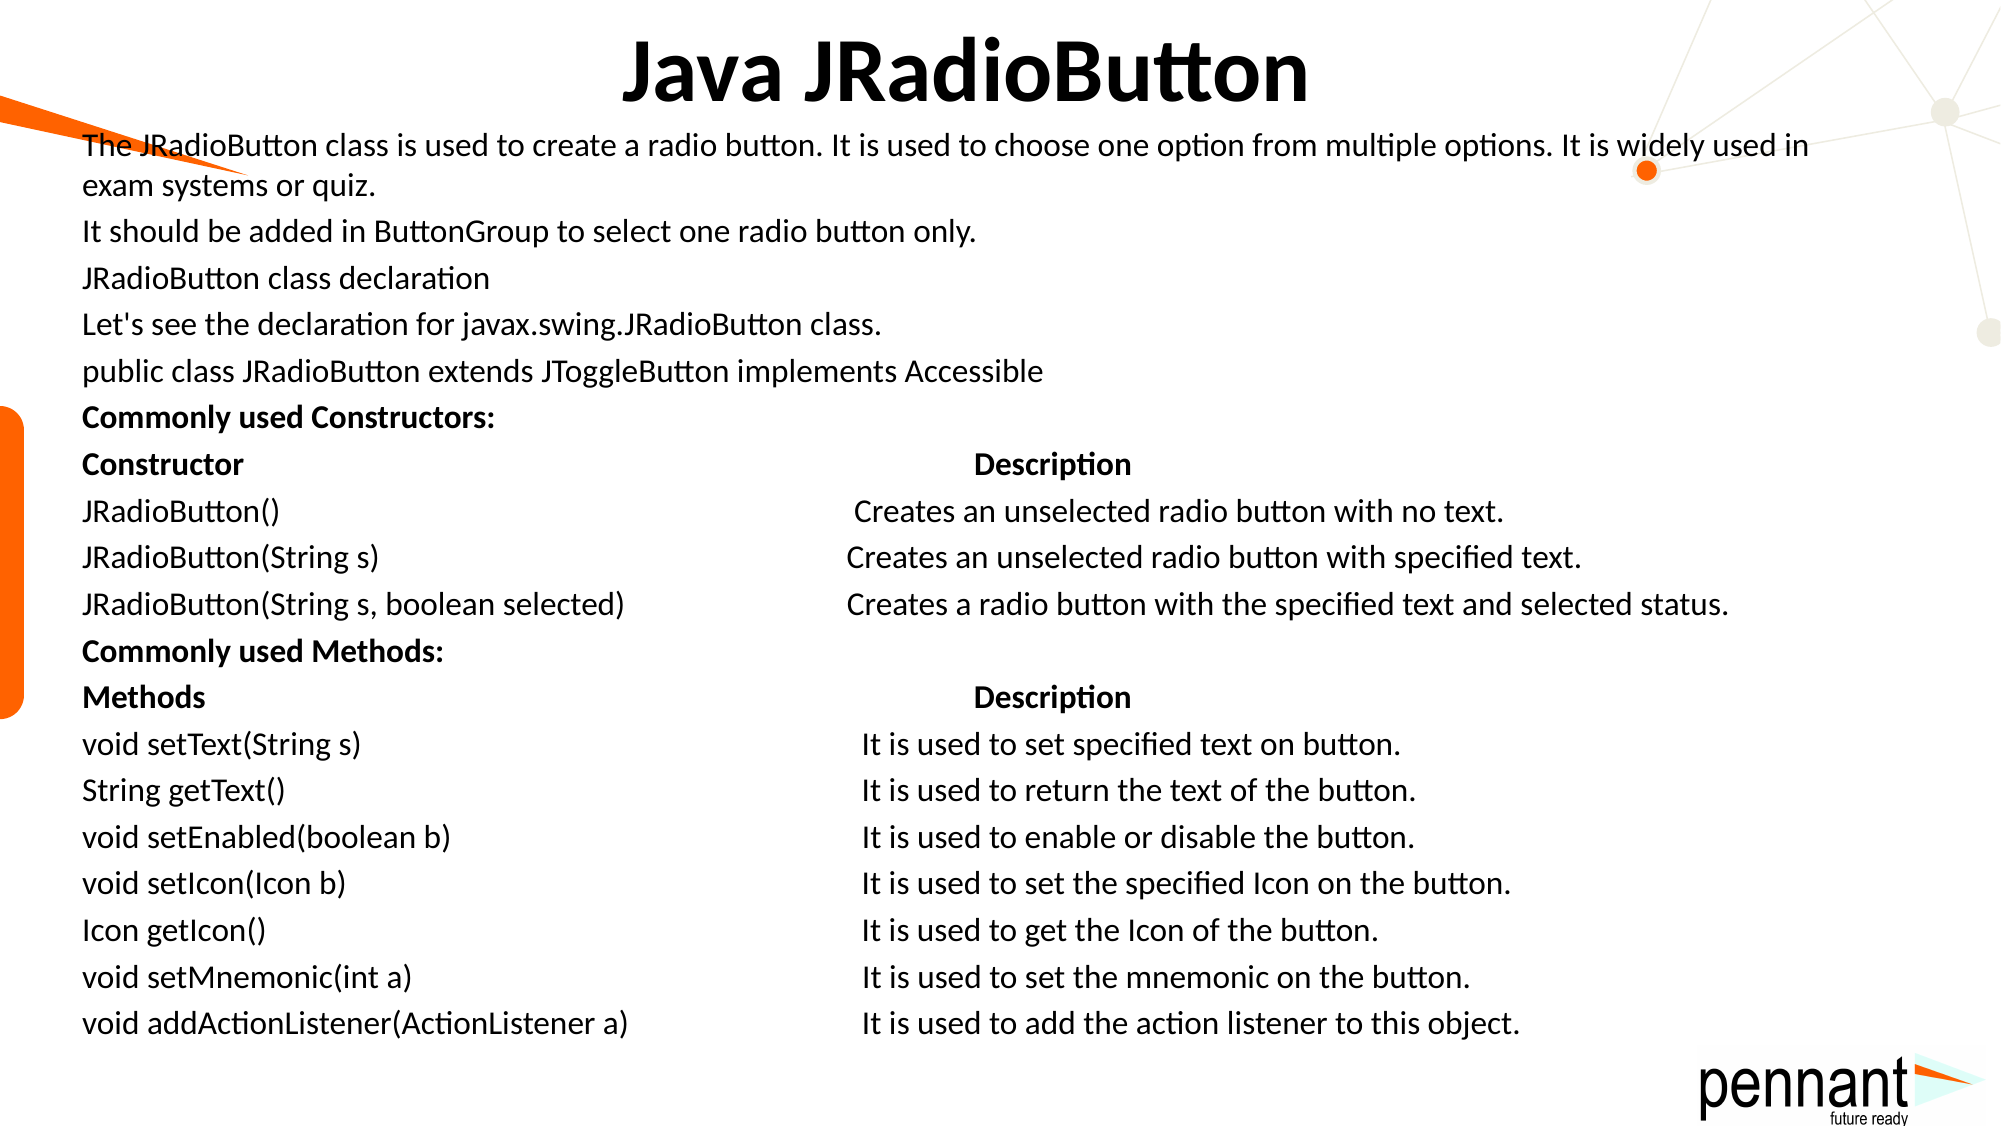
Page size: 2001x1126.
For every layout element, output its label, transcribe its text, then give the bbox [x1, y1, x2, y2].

title Java JRadioButton [67, 14, 1868, 115]
picture [1697, 1045, 1986, 1126]
list The JRadioButton class is used to create a radio button. It is used to choose one option from multiple options. It is widely used in exam systems or quiz. It should be added in ButtonGroup to select one radio button only. JRadioButton class declaration Let's see the declaration for javax.swing.JRadioButton class. public class JRadioButton extends JToggleButton implements Accessible Commonly used Constructors: Constructor Description JRadioButton() Creates an unselected radio button with no text. JRadioButton(String s) Creates an unselected radio button with specified text. JRadioButton(String s, boolean selected) Creates a radio button with the specified text and selected status. Commonly used Methods: Methods Description void setText(String s) It is used to set specified text on button. String getText() It is used to return the text of the button. void setEnabled(boolean b) It is used to enable or disable the button. void setIcon(Icon b) It is used to set the specified Icon on the button. Icon getIcon() It is used to get the Icon of the button. void setMnemonic(int a) It is used to set the mnemonic on the button. void addActionListener(ActionListener a) It is used to add the action listener to this object. [67, 115, 1898, 1085]
